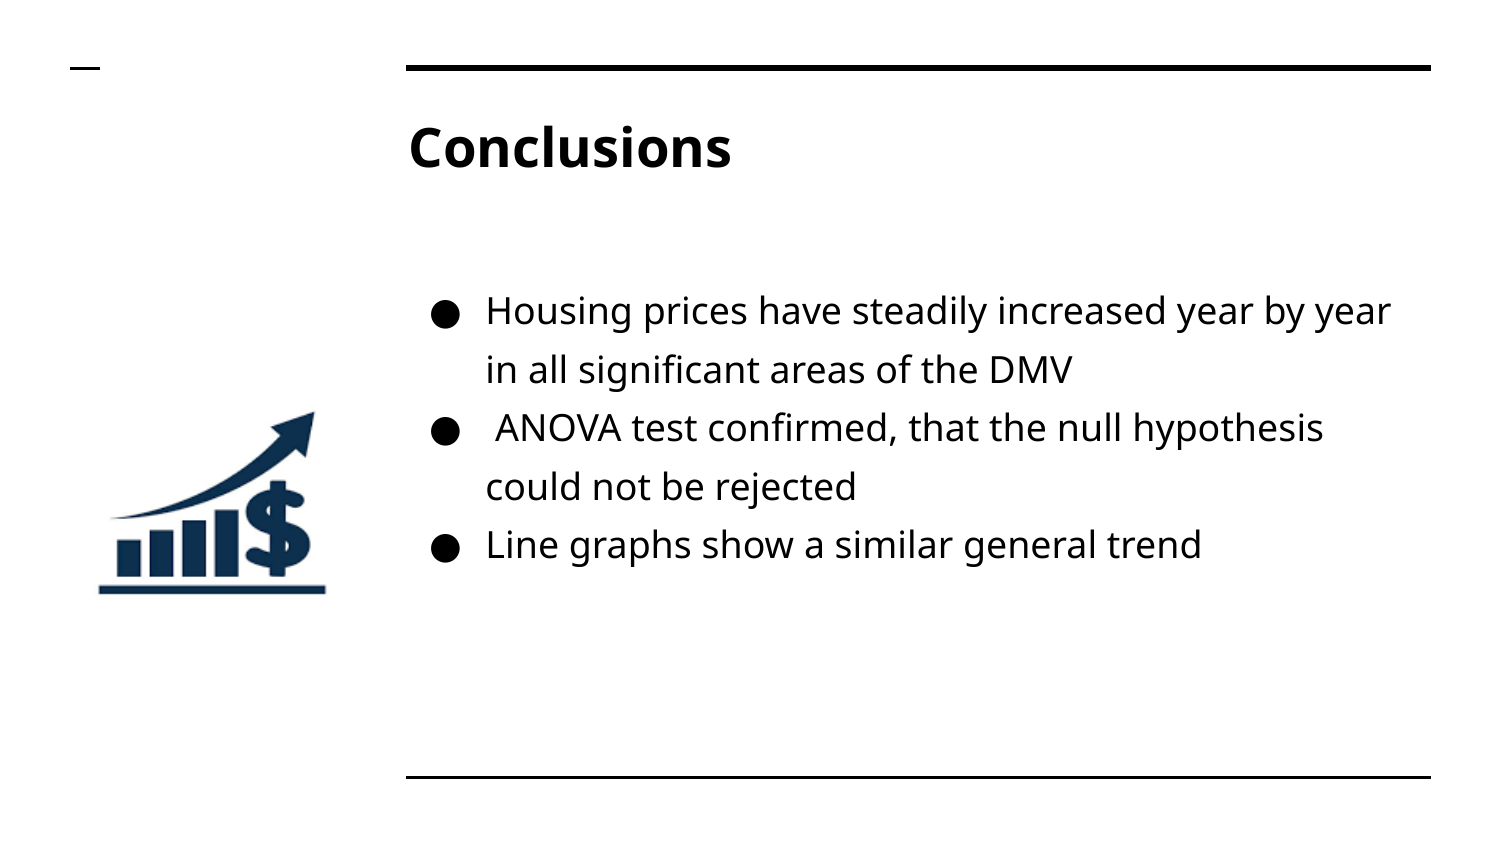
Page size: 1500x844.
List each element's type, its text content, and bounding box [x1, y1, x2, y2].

picture [0, 356, 426, 646]
title Conclusions [393, 94, 1431, 199]
list Housing prices have steadily increased year by year in all significant areas of the DMV ANOVA test confirmed, that the null hypothesis could not be rejected Line graphs show a similar general trend [395, 261, 1433, 755]
